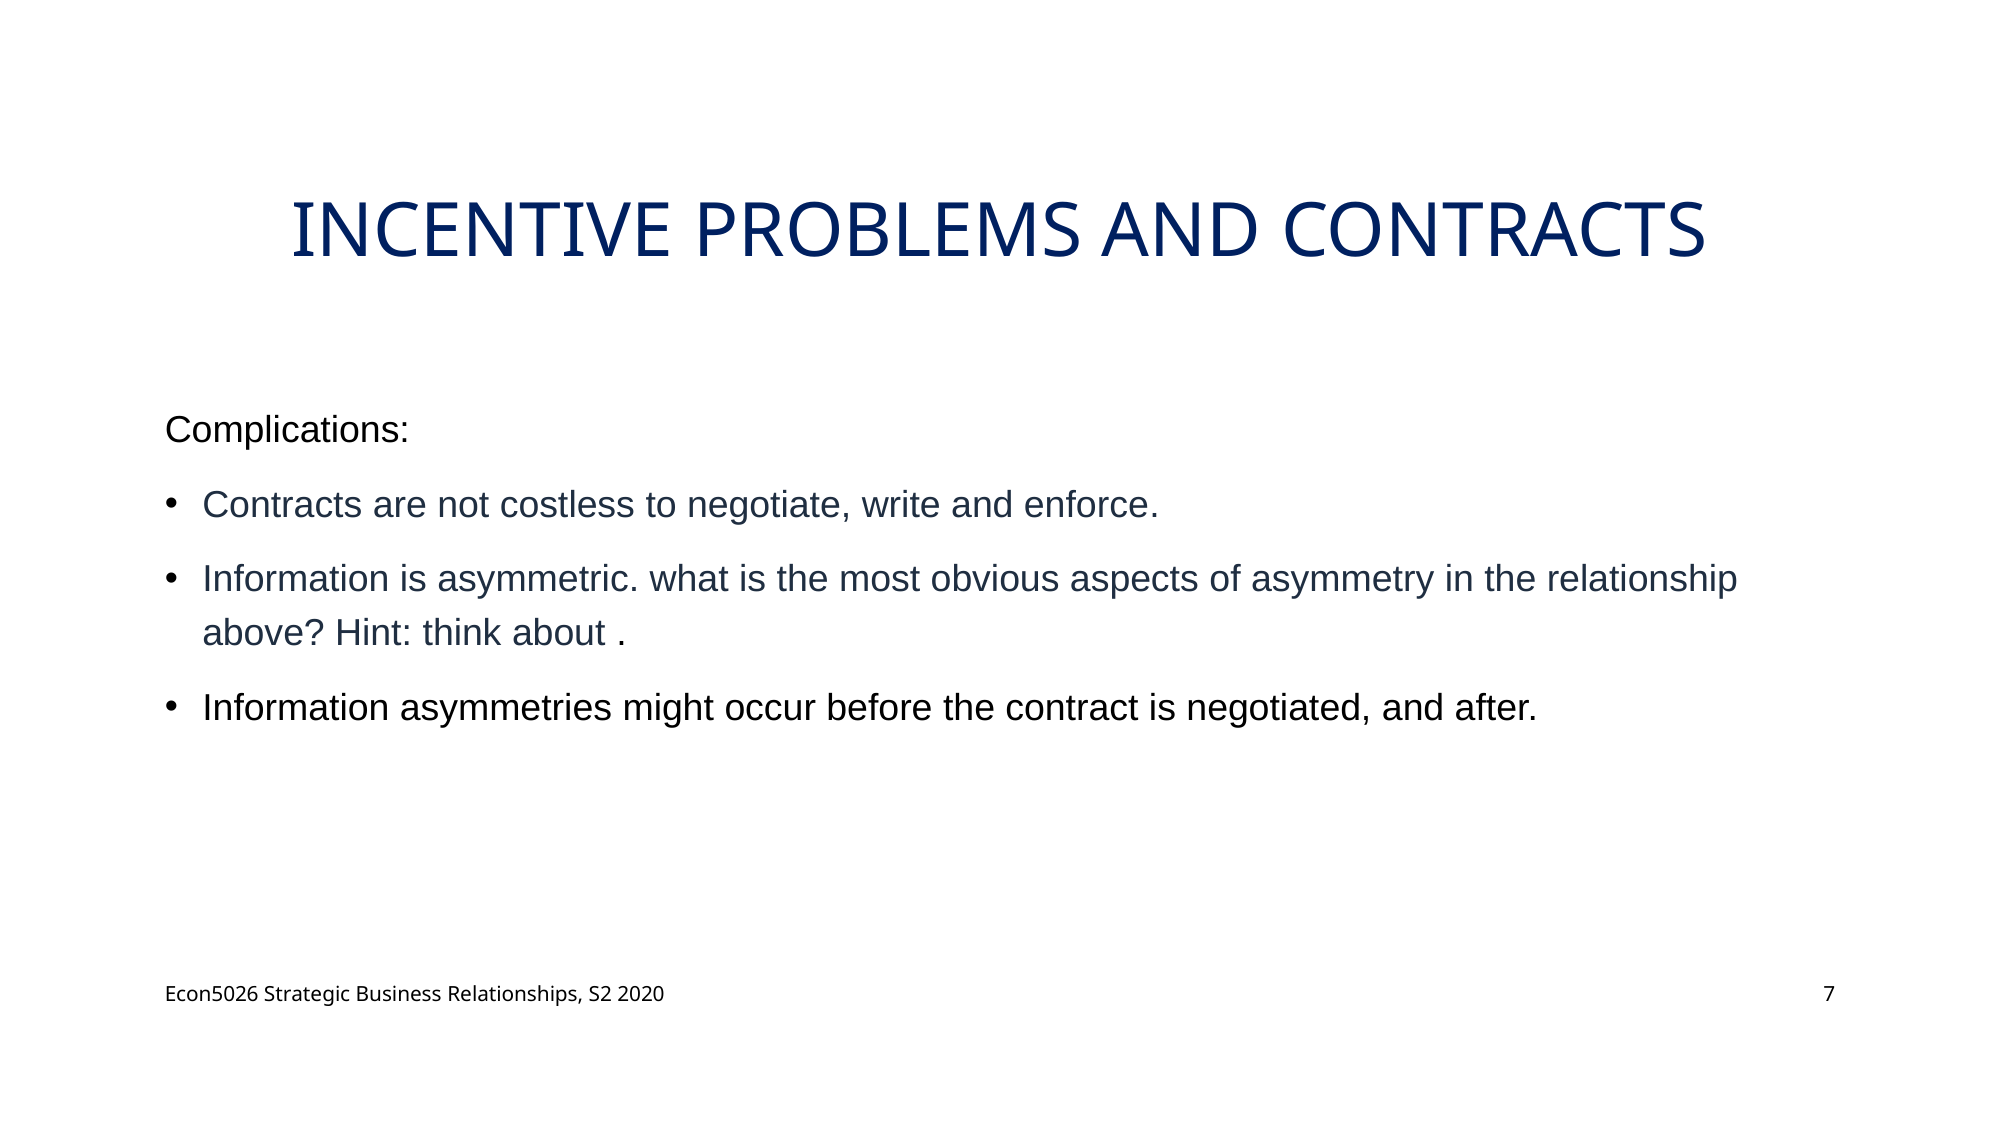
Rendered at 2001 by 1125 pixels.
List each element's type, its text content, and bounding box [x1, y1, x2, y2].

slide_number 7 [1724, 965, 1851, 1025]
footer Econ5026 Strategic Business Relationships, S2 2020 [149, 965, 1245, 1025]
title Incentive Problems and Contracts [149, 101, 1851, 364]
